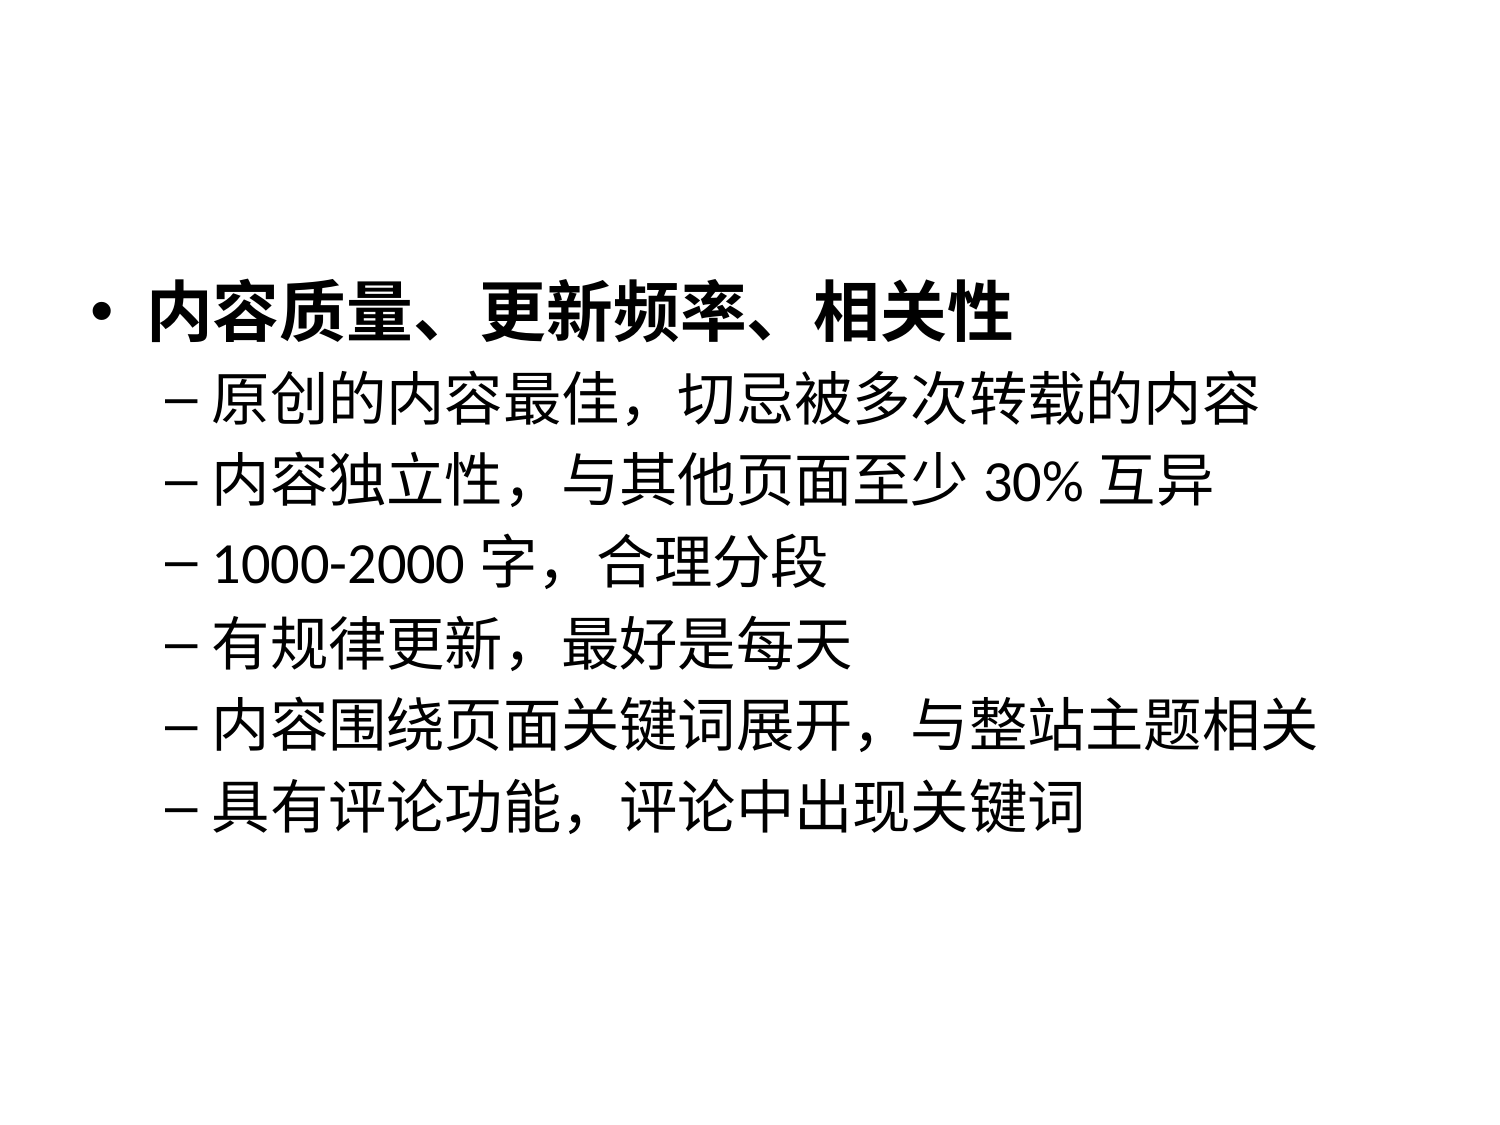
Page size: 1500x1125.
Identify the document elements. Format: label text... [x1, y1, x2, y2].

list 内容质量、更新频率、相关性 原创的内容最佳，切忌被多次转载的内容 内容独立性，与其他页面至少30%互异 1000-2000字，合理分段 有规律更新，最好是每天 内容围绕页面关键词展开，与整站主题相关 具有评论功能，评论中出现关键词 [75, 262, 1425, 1005]
